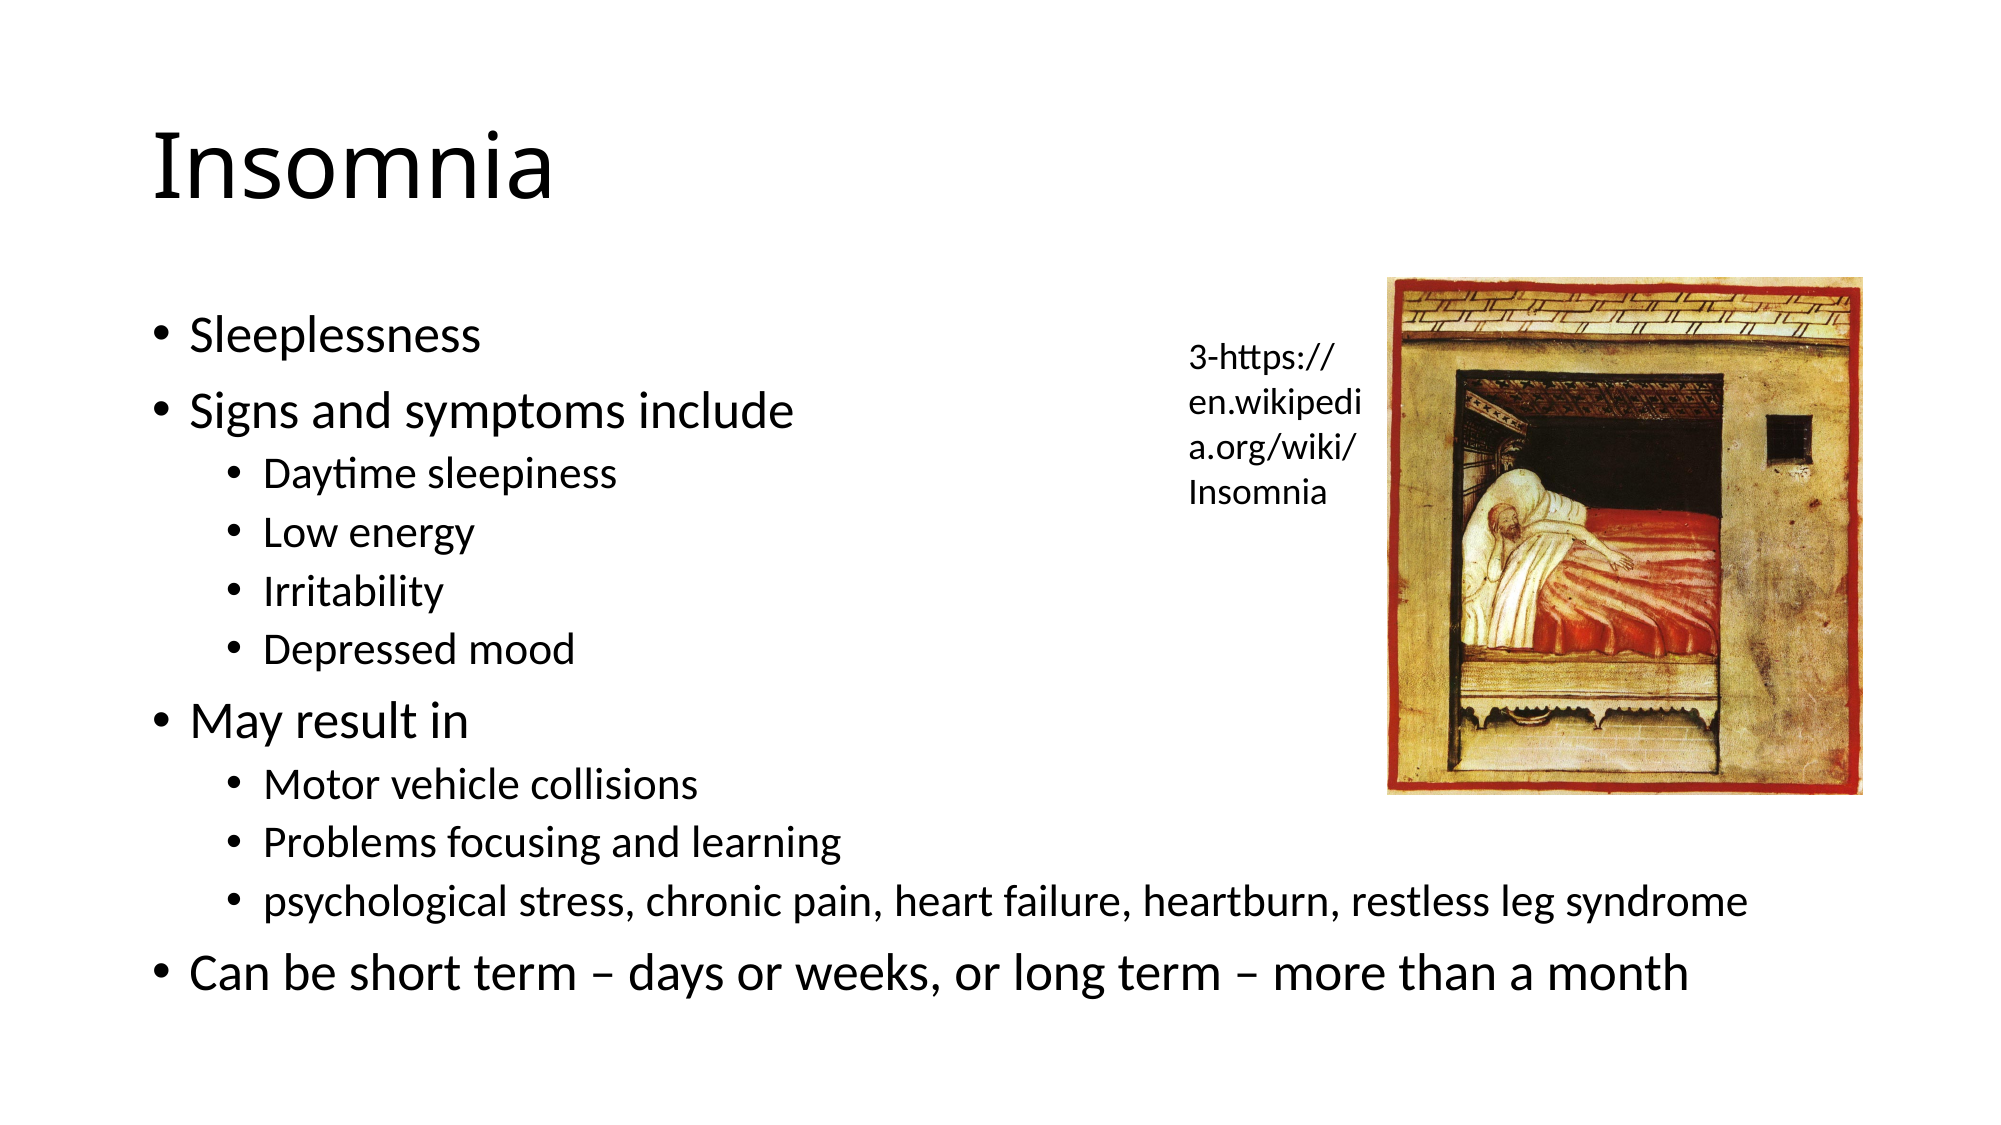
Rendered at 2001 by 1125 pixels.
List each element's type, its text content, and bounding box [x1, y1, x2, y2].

text_box 3-https://en.wikipedia.org/wiki/Insomnia [1173, 324, 1386, 520]
picture [1386, 277, 1863, 795]
title Insomnia [137, 59, 1863, 278]
list Sleeplessness Signs and symptoms include Daytime sleepiness Low energy Irritability Depressed mood May result in Motor vehicle collisions Problems focusing and learning psychological stress, chronic pain, heart failure, heartburn, restless leg syndrome Can be short term – days or weeks, or long term – more than a month [137, 299, 1863, 1014]
